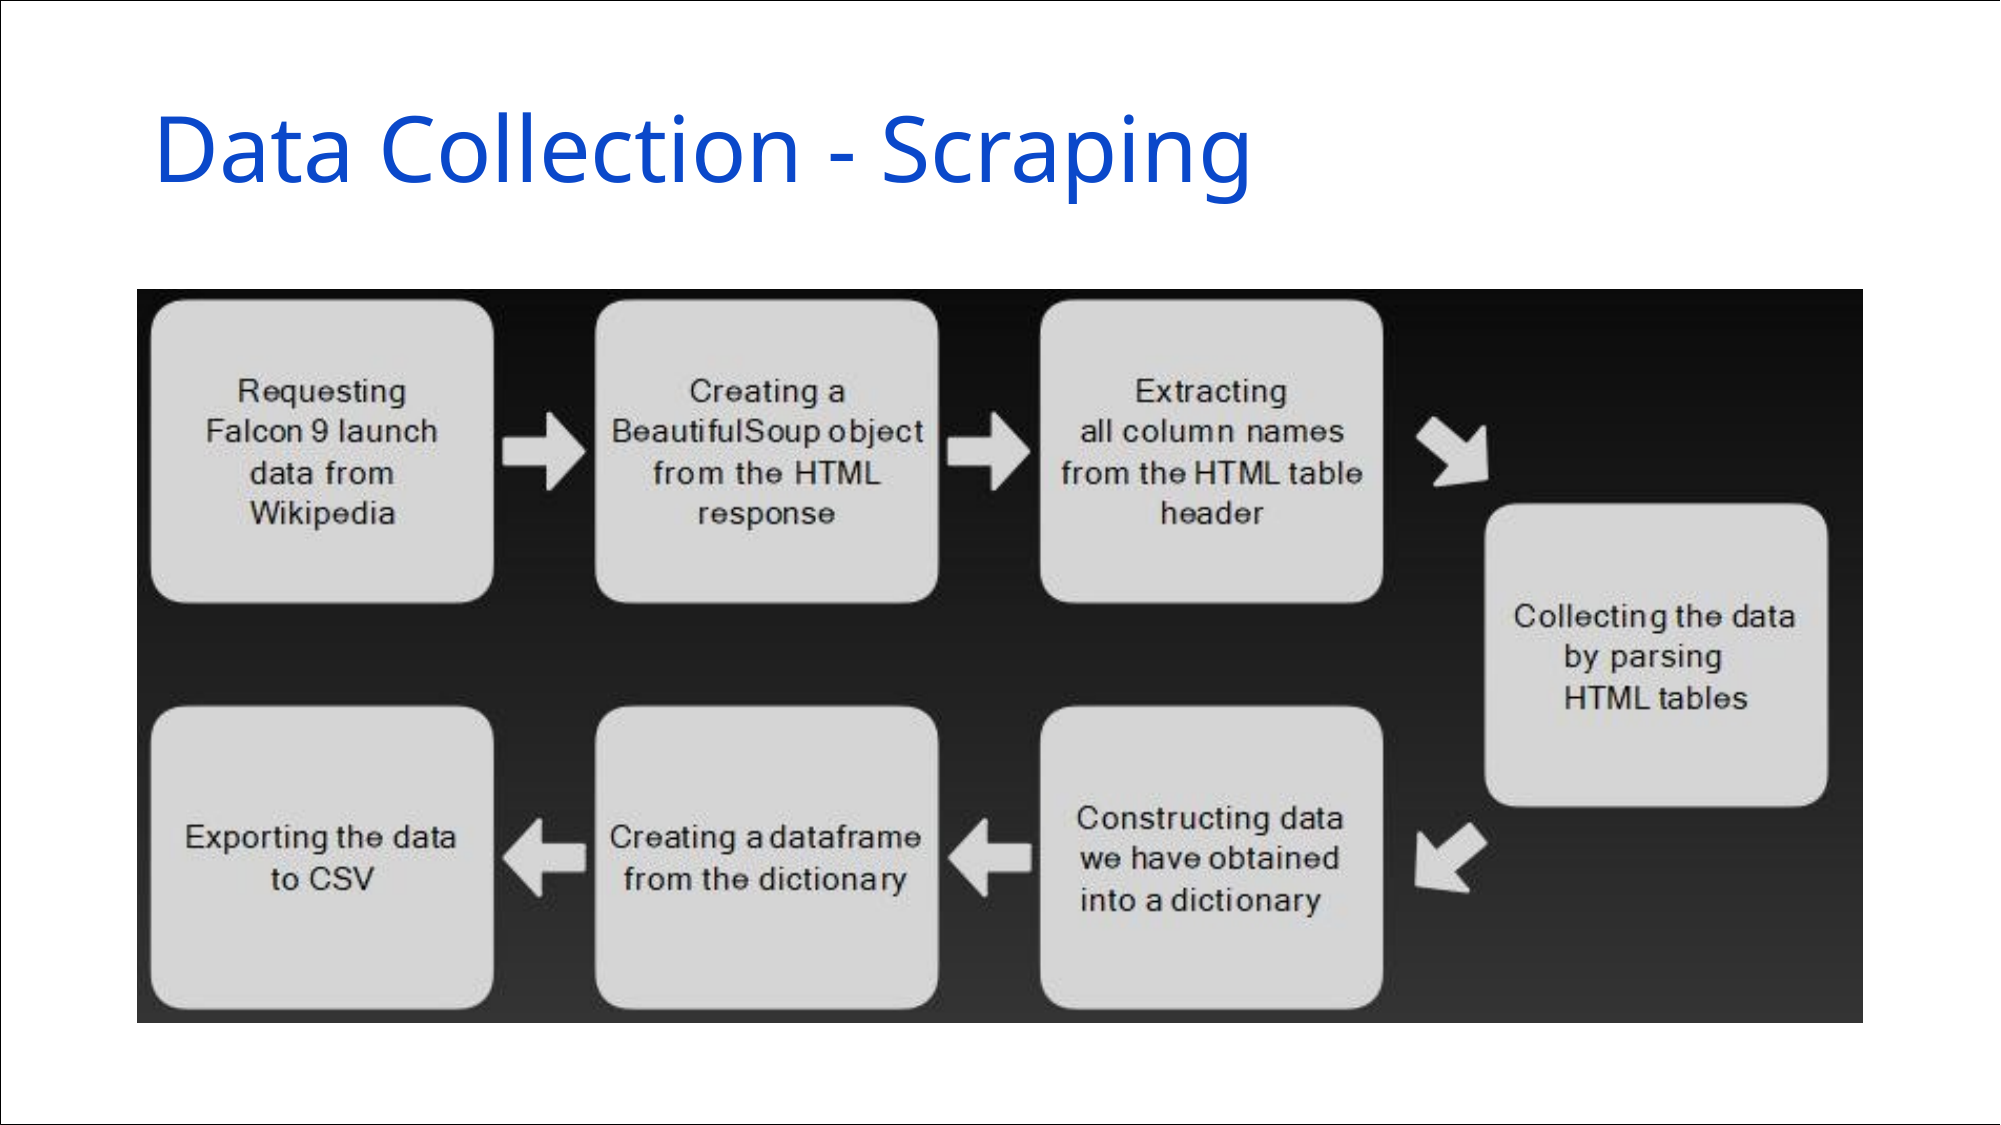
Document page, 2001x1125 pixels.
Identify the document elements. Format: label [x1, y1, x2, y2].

text_box [0, 0, 2000, 1125]
